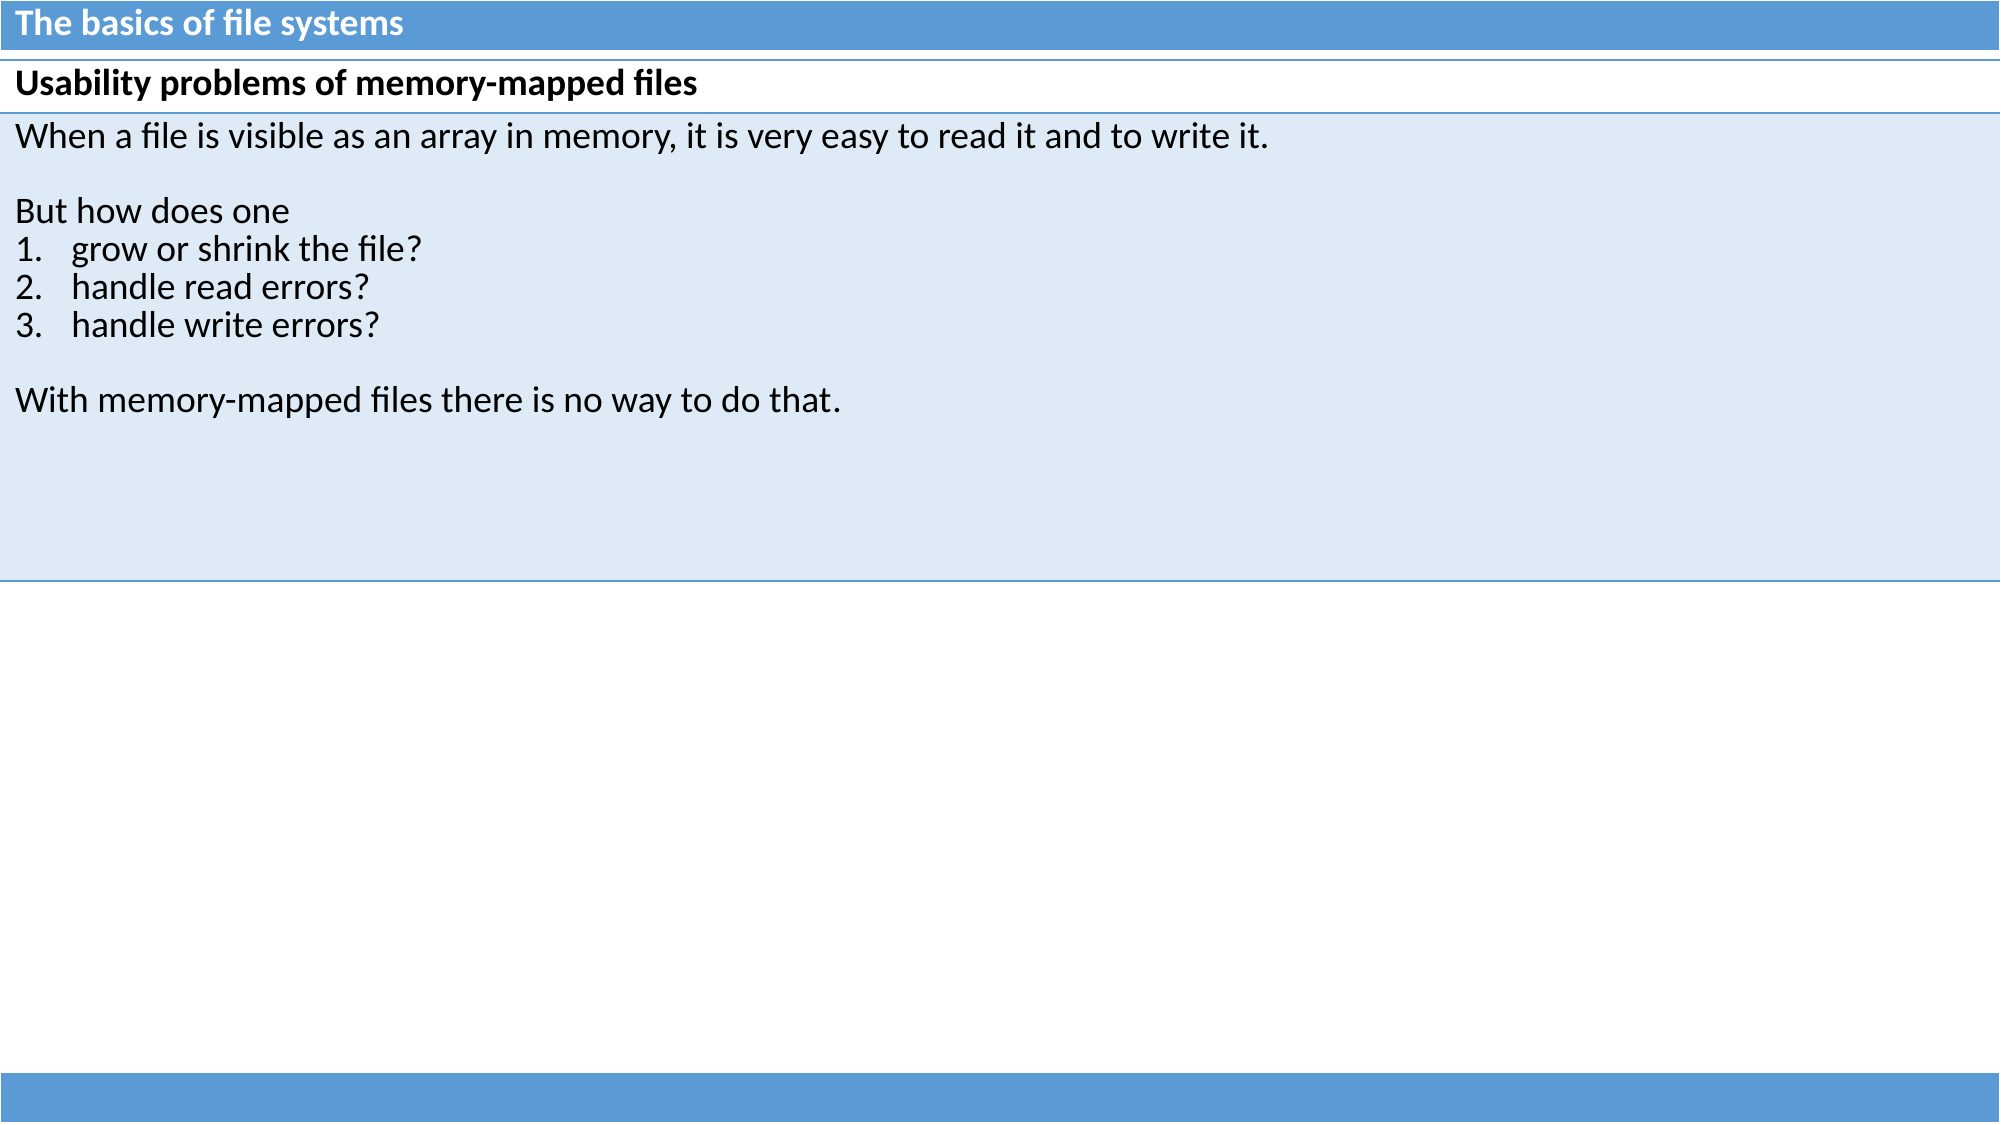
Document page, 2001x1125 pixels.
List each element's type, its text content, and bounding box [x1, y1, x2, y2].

table_header The basics of file systems [1, 1, 1999, 50]
table_cell When a file is visible as an array in memory, it is very easy to read it and to write it. But how does one grow or shrink the file? handle read errors? handle write errors? With memory-mapped files there is no way to do that. [0, 114, 2000, 580]
table_header [1, 1073, 1999, 1122]
table_header Usability problems of memory-mapped files [0, 61, 2000, 112]
